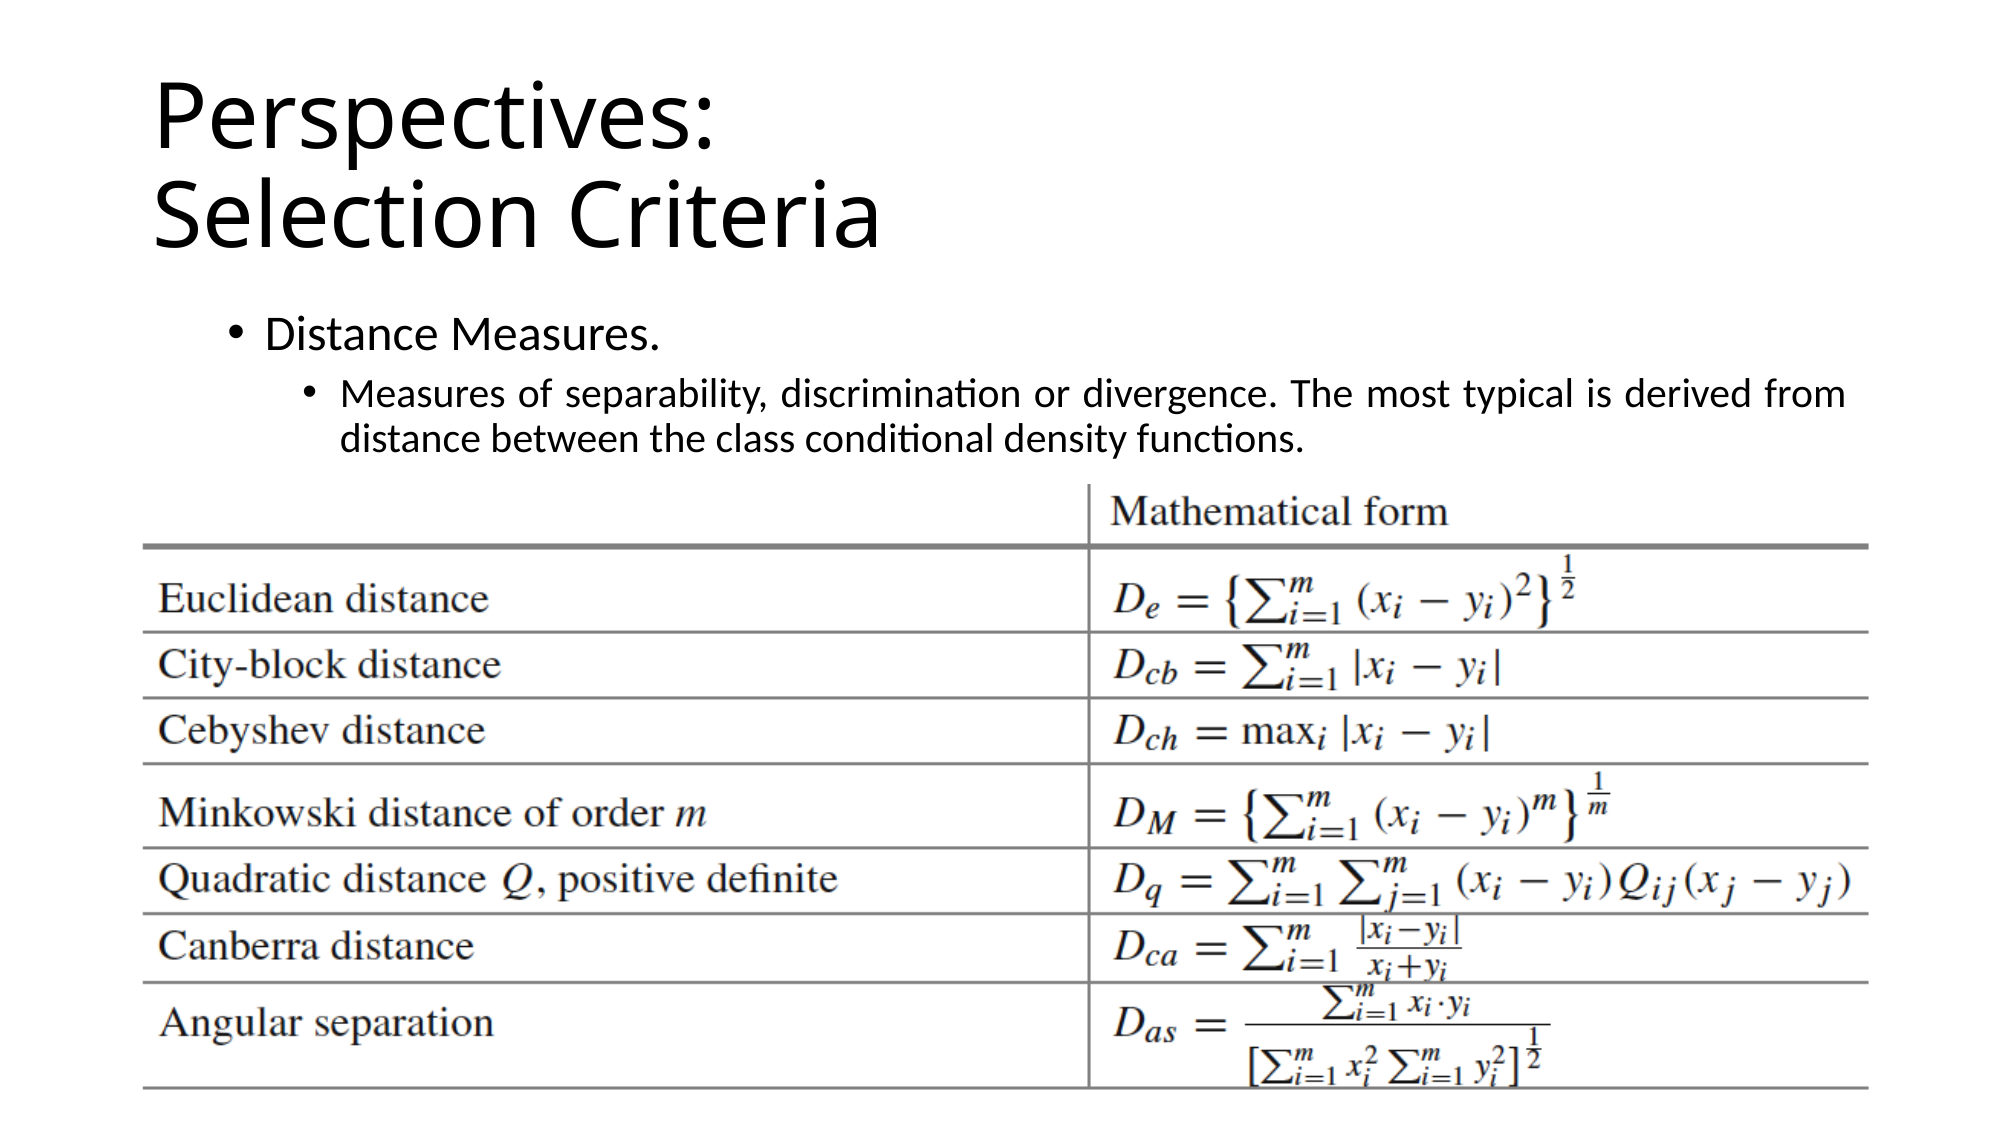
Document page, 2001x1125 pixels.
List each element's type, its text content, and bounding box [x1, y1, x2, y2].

picture [137, 484, 1875, 1125]
list Distance Measures. Measures of separability, discrimination or divergence. The most typical is derived from distance between the class conditional density functions. [137, 299, 1863, 484]
title Perspectives: Selection Criteria [137, 59, 1863, 278]
